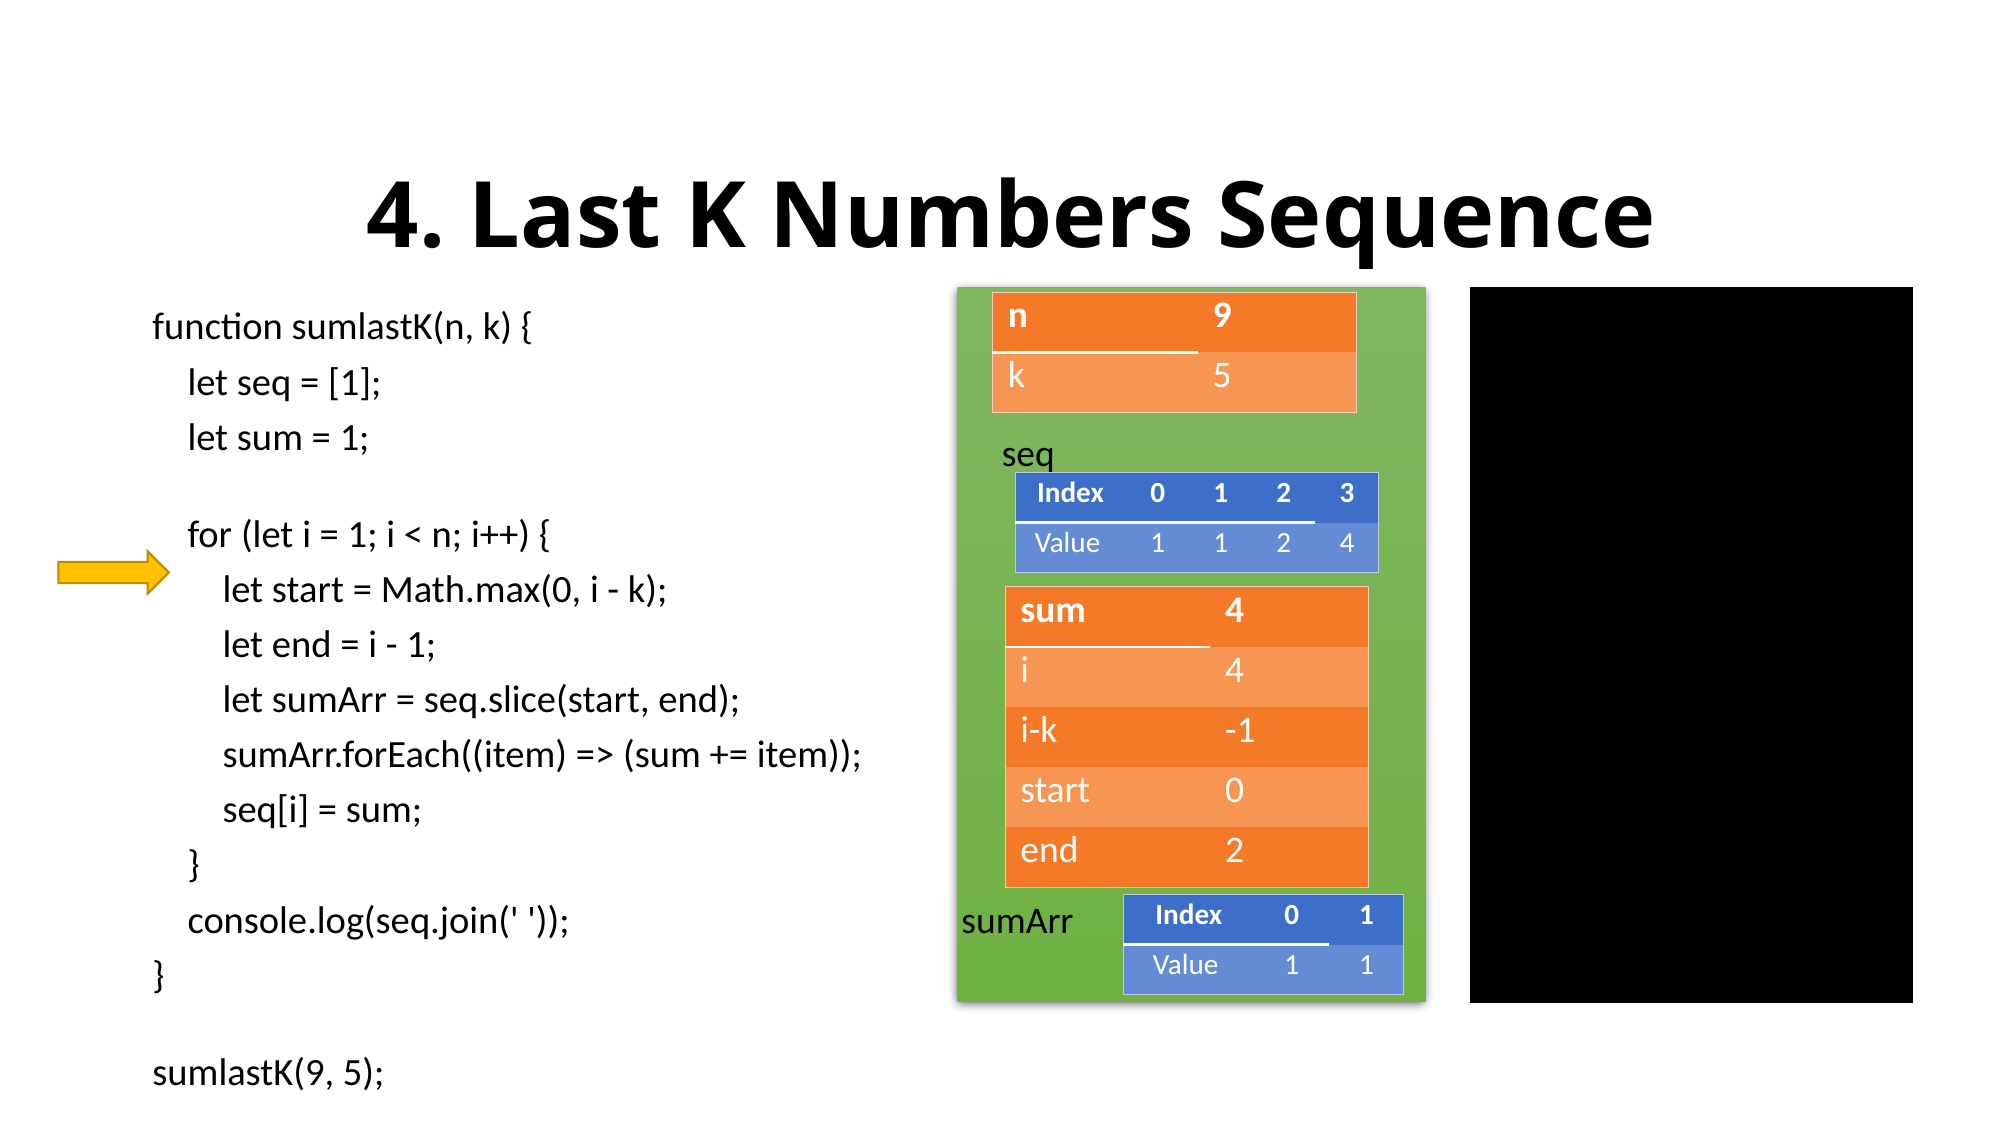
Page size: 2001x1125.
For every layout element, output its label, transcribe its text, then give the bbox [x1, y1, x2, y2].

table_cell 1 [1126, 524, 1189, 572]
table_header sum [1006, 587, 1210, 646]
table_cell -1 [1210, 707, 1368, 767]
table_header Index [1016, 473, 1126, 521]
table_cell start [1006, 767, 1210, 827]
text_box [1470, 287, 1913, 1003]
table_header n [993, 293, 1198, 351]
table_cell 2 [1252, 524, 1315, 572]
table_cell Value [1124, 946, 1255, 994]
table_cell end [1006, 827, 1210, 887]
table_cell 2 [1210, 827, 1368, 887]
table_cell 1 [1329, 945, 1403, 994]
table_header 1 [1329, 895, 1403, 945]
table_cell 4 [1315, 523, 1378, 572]
table_cell Value [1016, 524, 1126, 572]
table_header 1 [1189, 473, 1252, 521]
table_header 9 [1198, 293, 1356, 352]
table_cell 5 [1198, 352, 1356, 412]
table_cell 1 [1189, 524, 1252, 572]
text_box [957, 287, 1426, 1002]
table_cell 4 [1210, 647, 1368, 707]
text_box [57, 548, 171, 597]
table_cell 0 [1210, 767, 1368, 827]
table_header 0 [1255, 895, 1329, 943]
table_cell k [993, 354, 1198, 412]
table_header 3 [1315, 473, 1378, 523]
table_cell i [1006, 648, 1210, 707]
table_header 2 [1252, 473, 1315, 521]
text_box seq [837, 421, 1220, 482]
text_box sumArr [826, 888, 1209, 949]
table_cell i-k [1006, 707, 1210, 767]
table_header 4 [1210, 587, 1368, 647]
table_header 0 [1126, 473, 1189, 521]
list function sumlastK(n, k) { let seq = [1]; let sum = 1; for (let i = 1; i < n; i++) { let start = Math.max(0, i - k); let end = i - 1; let sumArr = seq.slice(start, end); sumArr.forEach((item) => (sum += item)); seq[i] = sum; } console.log(seq.join(' ')); } sumlastK(9, 5); [137, 299, 1006, 1112]
table_cell 1 [1255, 946, 1329, 994]
table_header Index [1124, 895, 1255, 943]
title 4. Last K Numbers Sequence [137, 59, 1863, 278]
